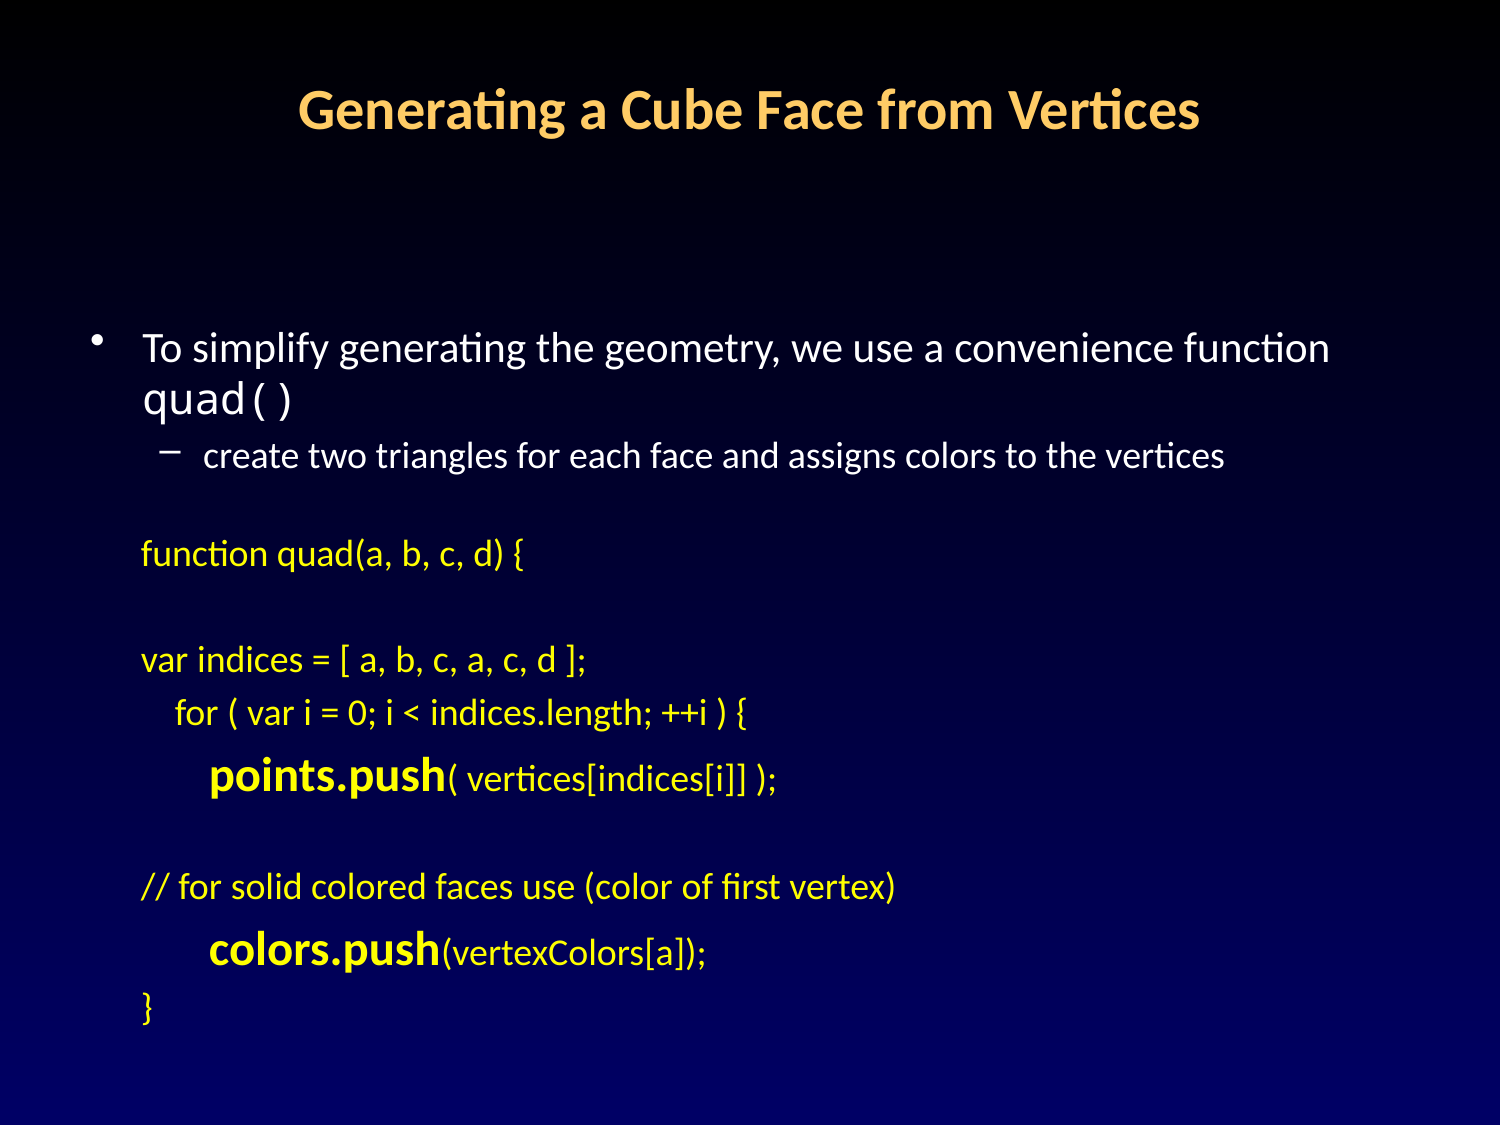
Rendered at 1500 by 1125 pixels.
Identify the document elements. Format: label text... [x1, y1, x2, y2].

list To simplify generating the geometry, we use a convenience function quad() create two triangles for each face and assigns colors to the vertices function quad(a, b, c, d) { var indices = [ a, b, c, a, c, d ]; for ( var i = 0; i < indices.length; ++i ) { points.push( vertices[indices[i]] ); // for solid colored faces use (color of first vertex) colors.push(vertexColors[a]); } [75, 311, 1469, 1042]
title Generating a Cube Face from Vertices [24, 24, 1475, 188]
